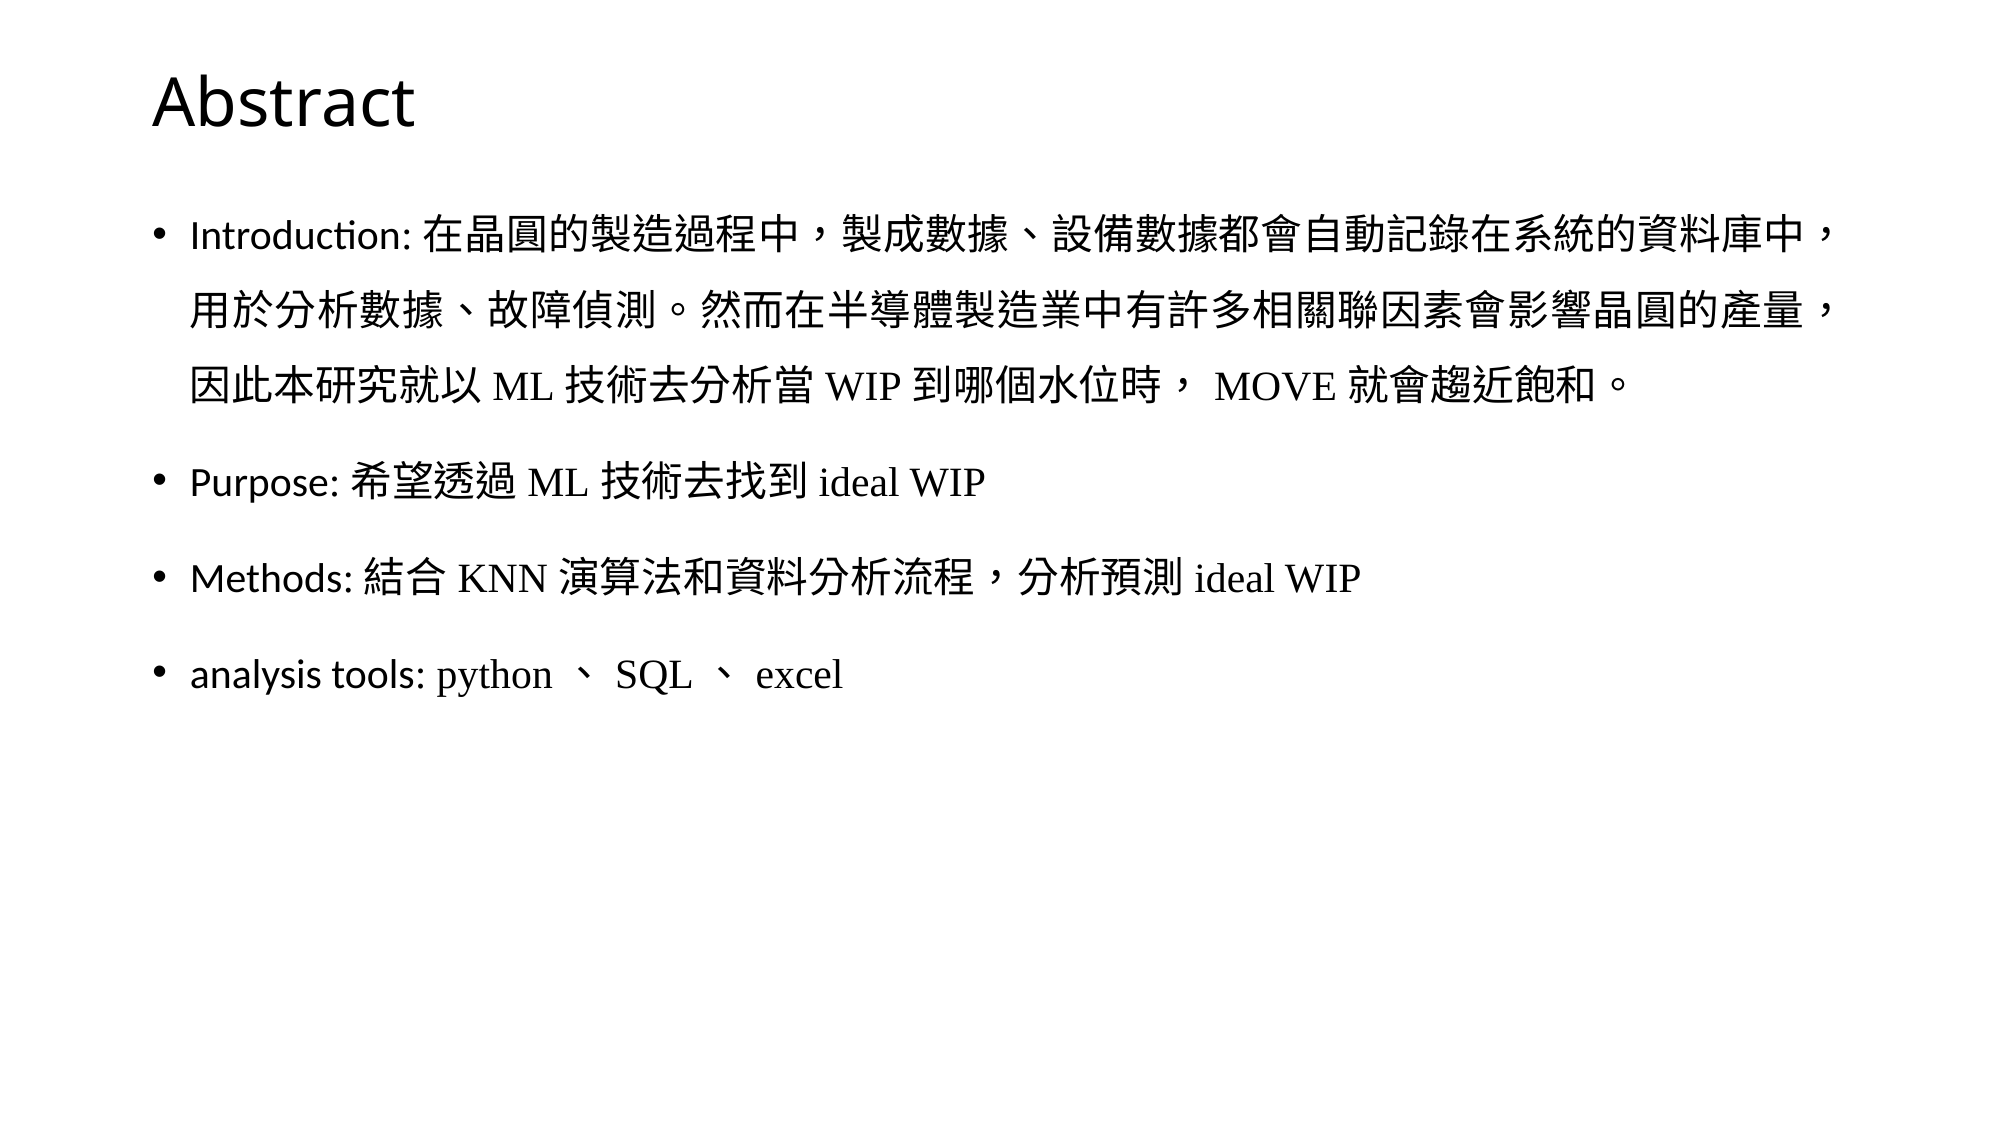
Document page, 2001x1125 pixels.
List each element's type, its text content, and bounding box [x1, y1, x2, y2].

title Abstract [137, 59, 1863, 149]
list Introduction:在晶圓的製造過程中，製成數據、設備數據都會自動記錄在系統的資料庫中，用於分析數據、故障偵測。然而在半導體製造業中有許多相關聯因素會影響晶圓的產量，因此本研究就以ML技術去分析當WIP到哪個水位時，MOVE就會趨近飽和。 Purpose:希望透過ML技術去找到ideal WIP Methods:結合KNN演算法和資料分析流程，分析預測ideal WIP analysis tools: python、SQL、excel [137, 175, 1863, 1014]
